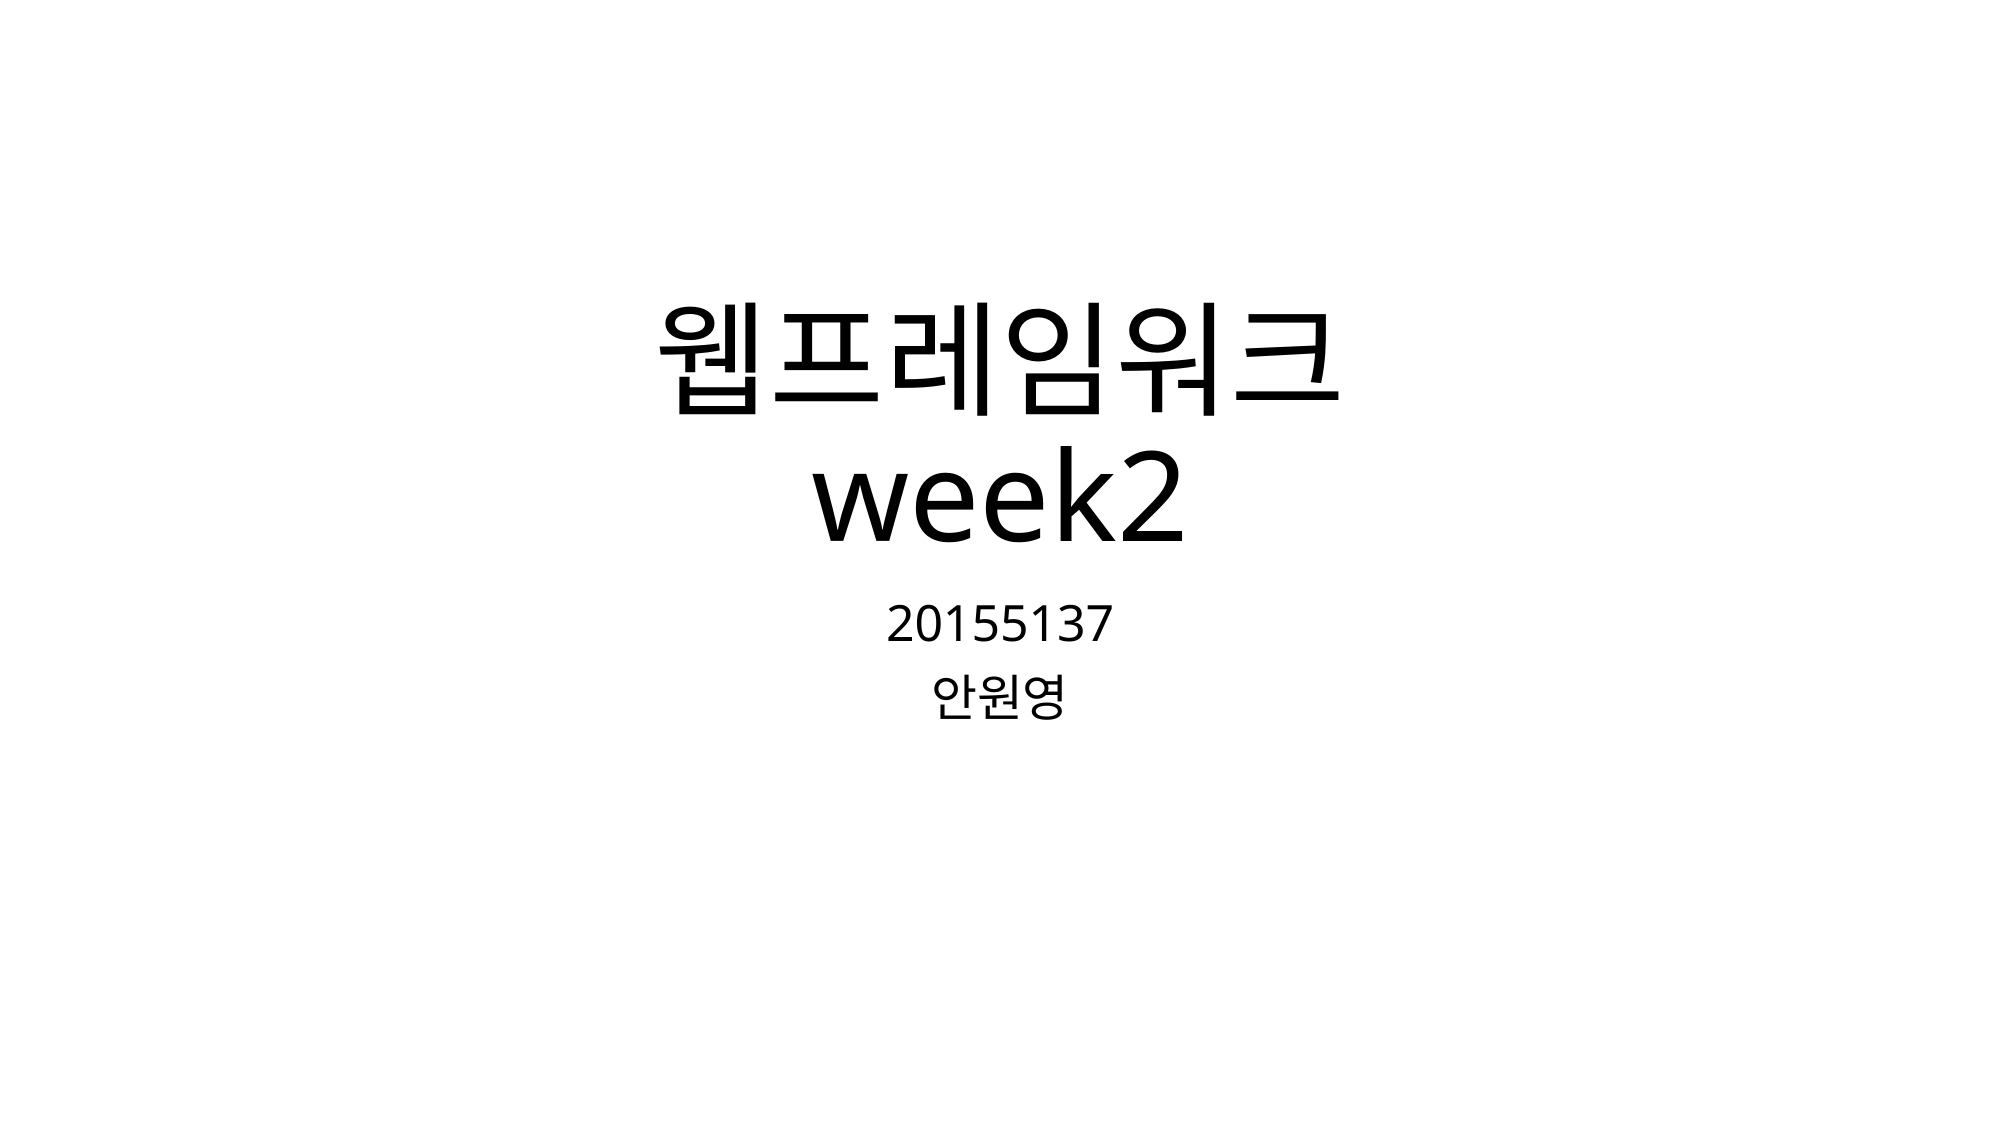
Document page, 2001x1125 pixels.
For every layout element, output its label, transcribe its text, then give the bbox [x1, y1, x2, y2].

subtitle 20155137 안원영 [249, 590, 1750, 863]
title 웹프레임워크 week2 [249, 184, 1750, 576]
